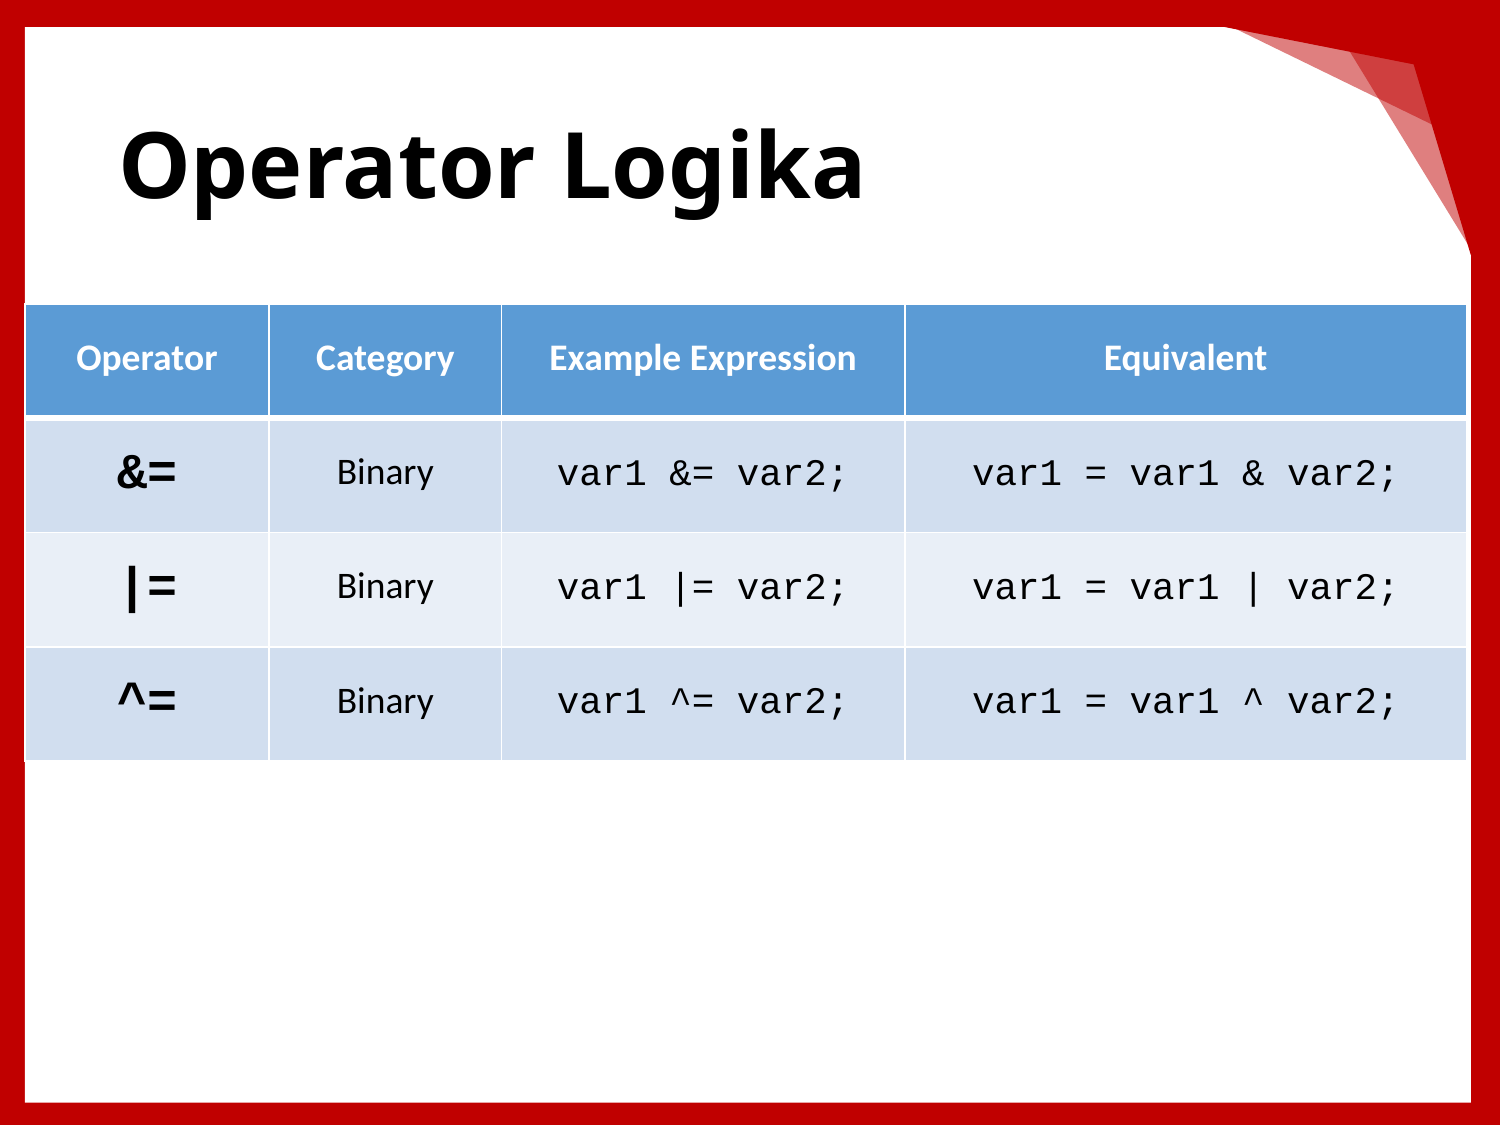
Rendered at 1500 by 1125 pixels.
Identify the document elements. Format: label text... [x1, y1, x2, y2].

table_cell Binary [270, 648, 501, 760]
table_cell ^= [26, 648, 268, 760]
table_cell var1 &= var2; [502, 421, 904, 532]
title Operator Logika [103, 59, 1397, 278]
table_cell var1 |= var2; [502, 533, 904, 646]
table_header Equivalent [906, 305, 1466, 415]
table_header Example Expression [502, 305, 904, 415]
table_cell var1 = var1 ^ var2; [906, 648, 1466, 760]
table_cell var1 ^= var2; [502, 648, 904, 760]
table_cell Binary [270, 421, 501, 532]
table_cell |= [26, 533, 268, 646]
table_cell Binary [270, 533, 501, 646]
table_cell var1 = var1 | var2; [906, 533, 1466, 646]
table_header Operator [26, 305, 268, 415]
table_cell var1 = var1 & var2; [906, 421, 1466, 532]
table_header Category [270, 305, 501, 415]
table_cell &= [26, 421, 268, 532]
